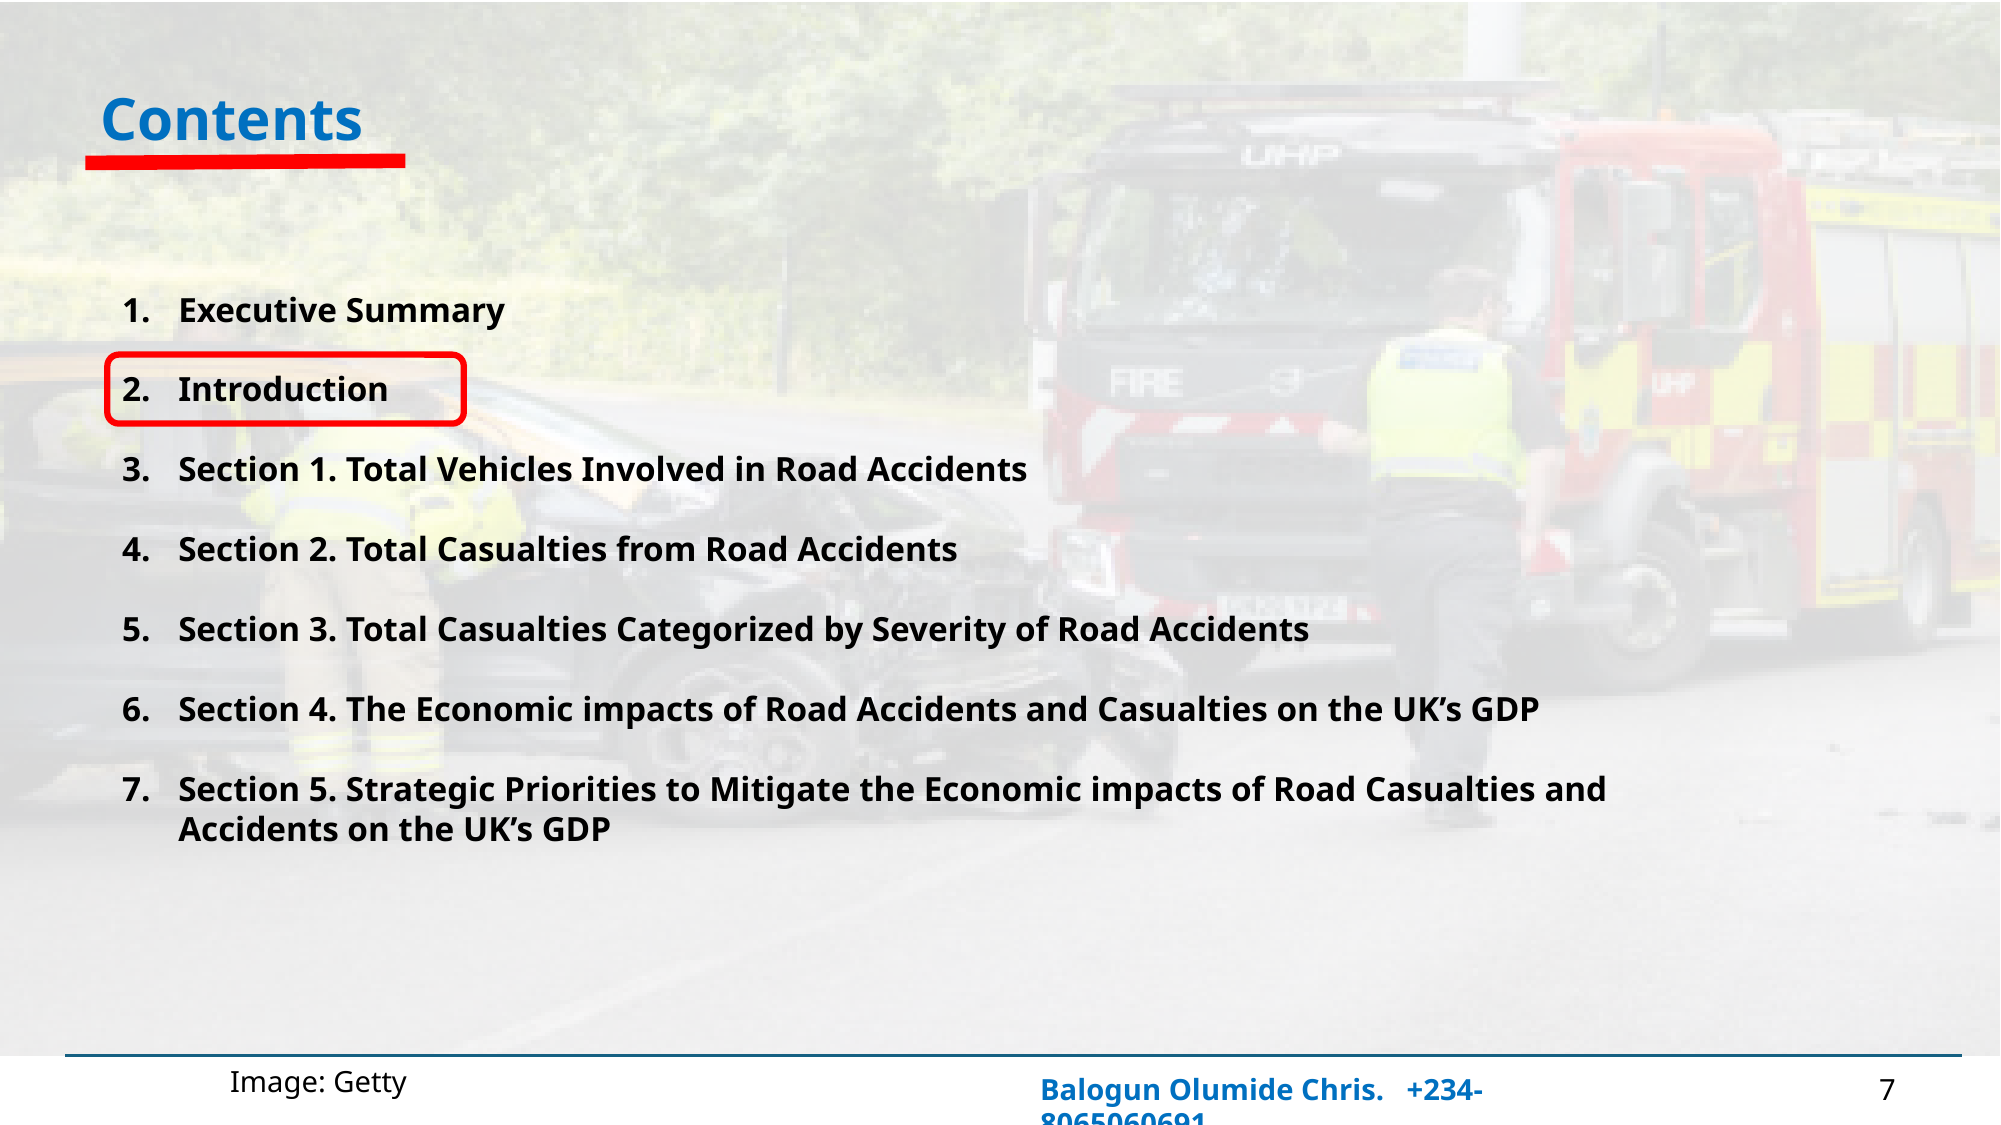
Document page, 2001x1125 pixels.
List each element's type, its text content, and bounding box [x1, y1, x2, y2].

text_box 7 [1864, 1063, 1935, 1114]
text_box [84, 160, 406, 164]
text_box Balogun Olumide Chris. +234-8065060691 [1025, 1063, 1602, 1125]
text_box Image: Getty [65, 1057, 580, 1106]
picture [0, 2, 2000, 1057]
